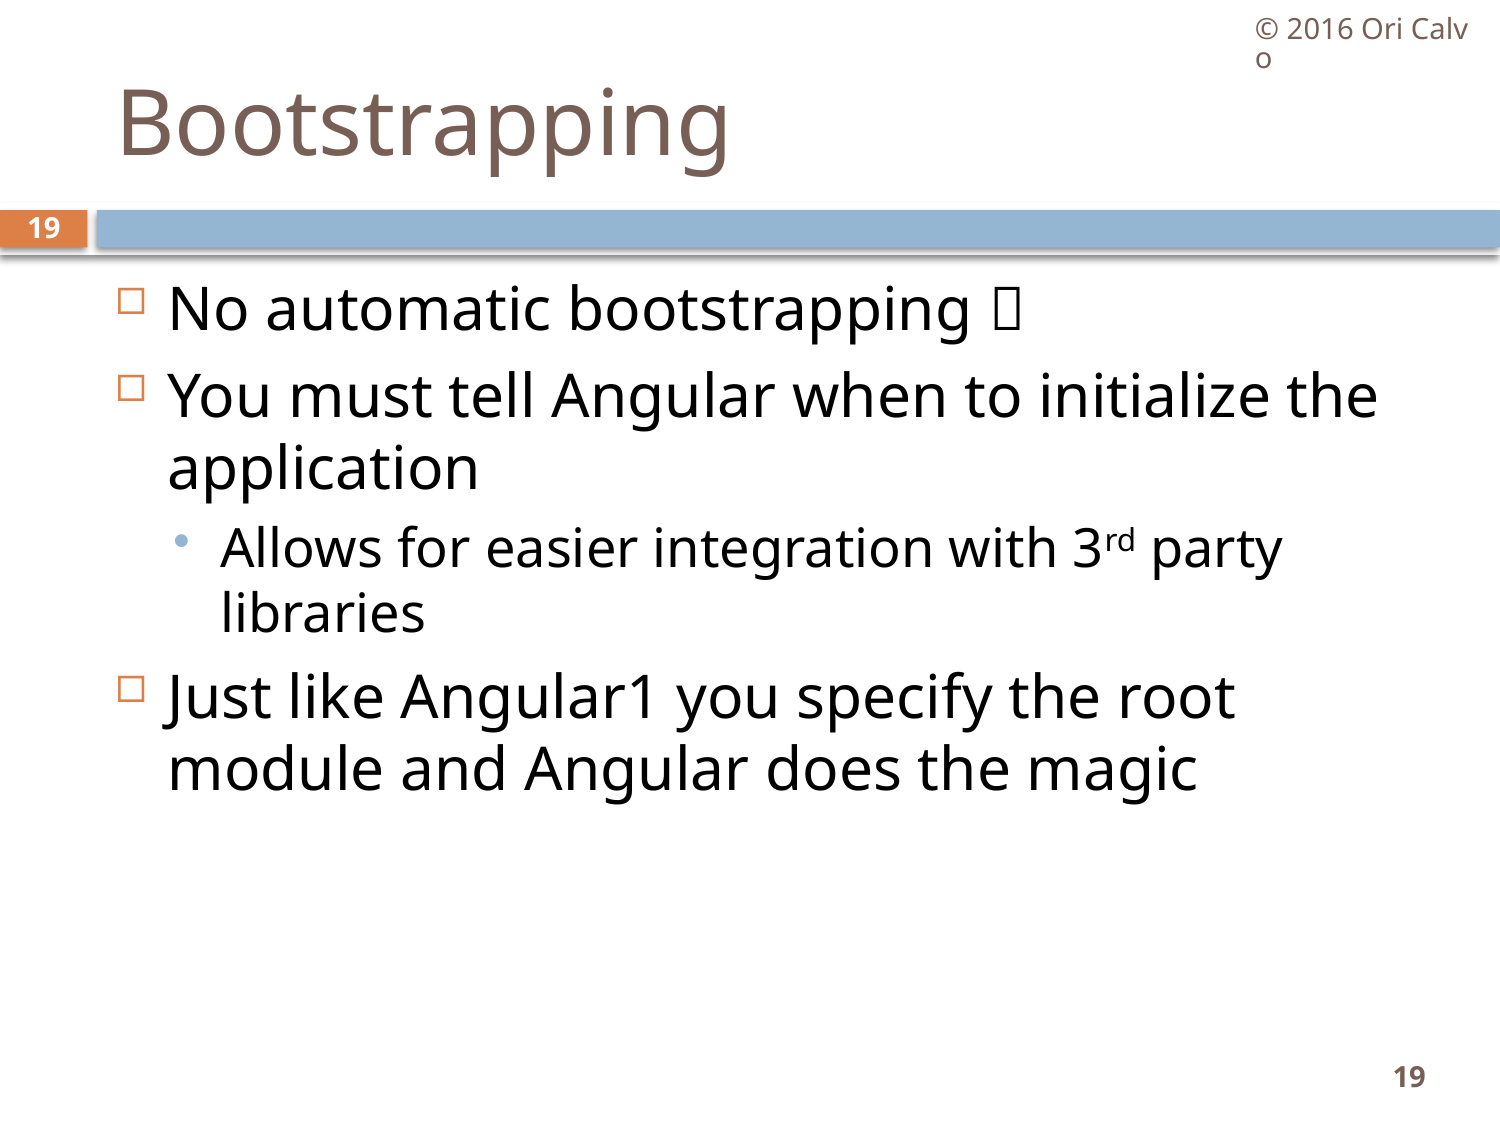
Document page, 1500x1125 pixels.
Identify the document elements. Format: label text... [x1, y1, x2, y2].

slide_number 19 [0, 208, 88, 249]
title Bootstrapping [100, 37, 1438, 200]
list No automatic bootstrapping  You must tell Angular when to initialize the application Allows for easier integration with 3rd party libraries Just like Angular1 you specify the root module and Angular does the magic [100, 262, 1438, 1000]
footer © 2016 Ori Calvo [1240, 0, 1500, 60]
